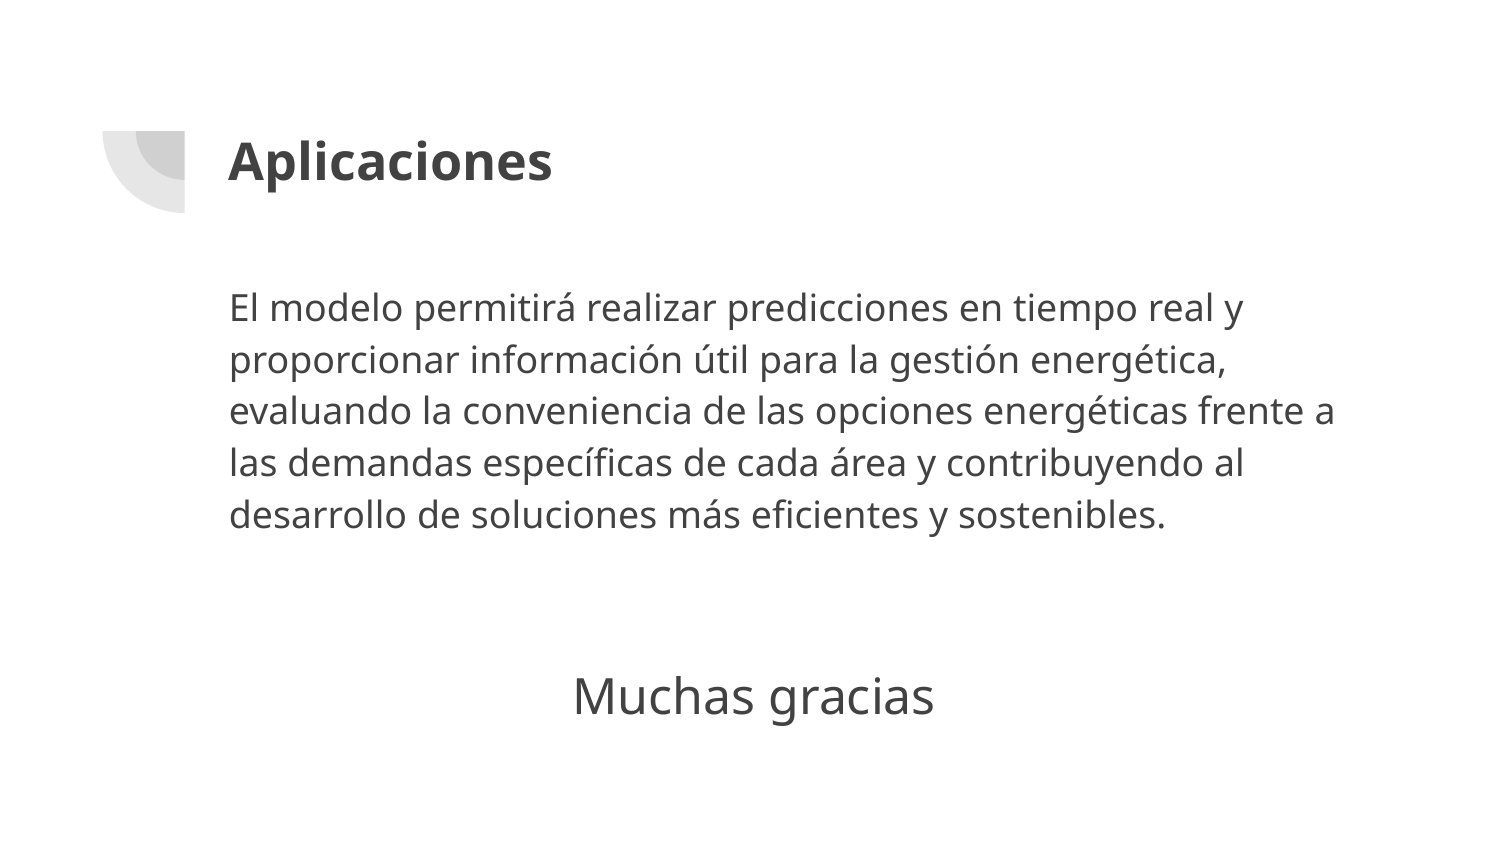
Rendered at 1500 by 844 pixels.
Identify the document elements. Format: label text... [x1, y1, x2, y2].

title Aplicaciones [213, 113, 1368, 237]
list El modelo permitirá realizar predicciones en tiempo real y proporcionar información útil para la gestión energética, evaluando la conveniencia de las opciones energéticas frente a las demandas específicas de cada área y contribuyendo al desarrollo de soluciones más eficientes y sostenibles. [213, 262, 1368, 592]
text_box Muchas gracias [459, 649, 1050, 772]
